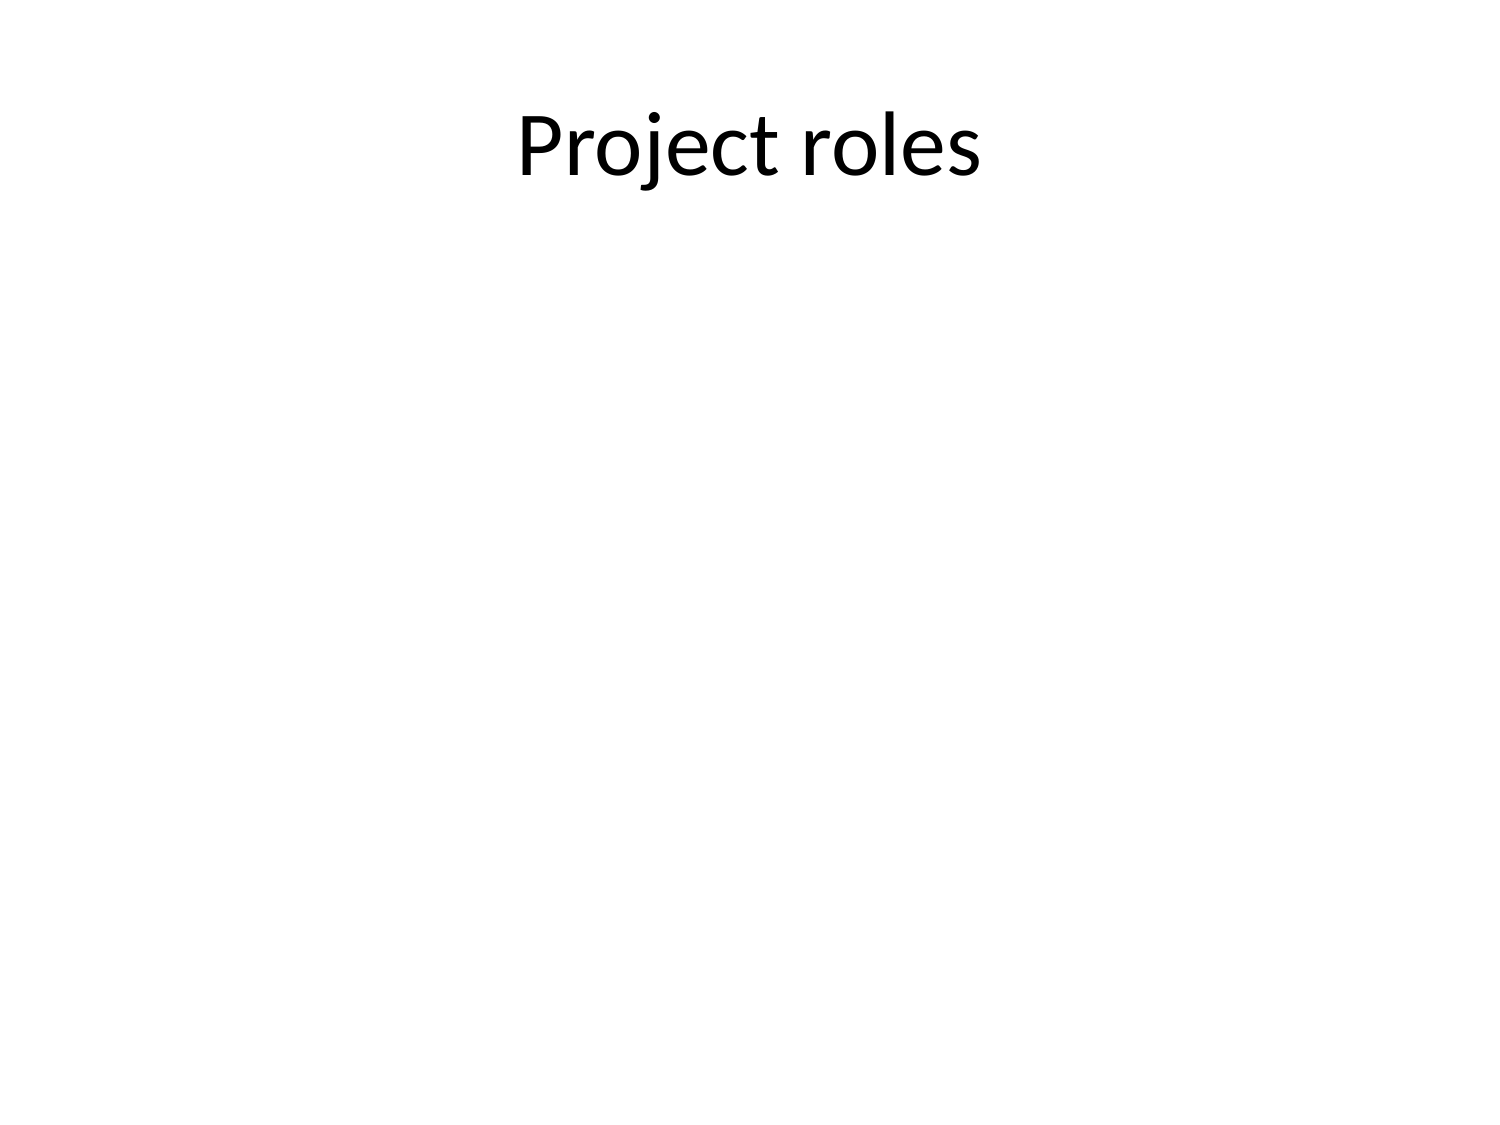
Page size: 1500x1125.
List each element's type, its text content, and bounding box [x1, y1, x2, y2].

title Project roles [75, 45, 1425, 233]
